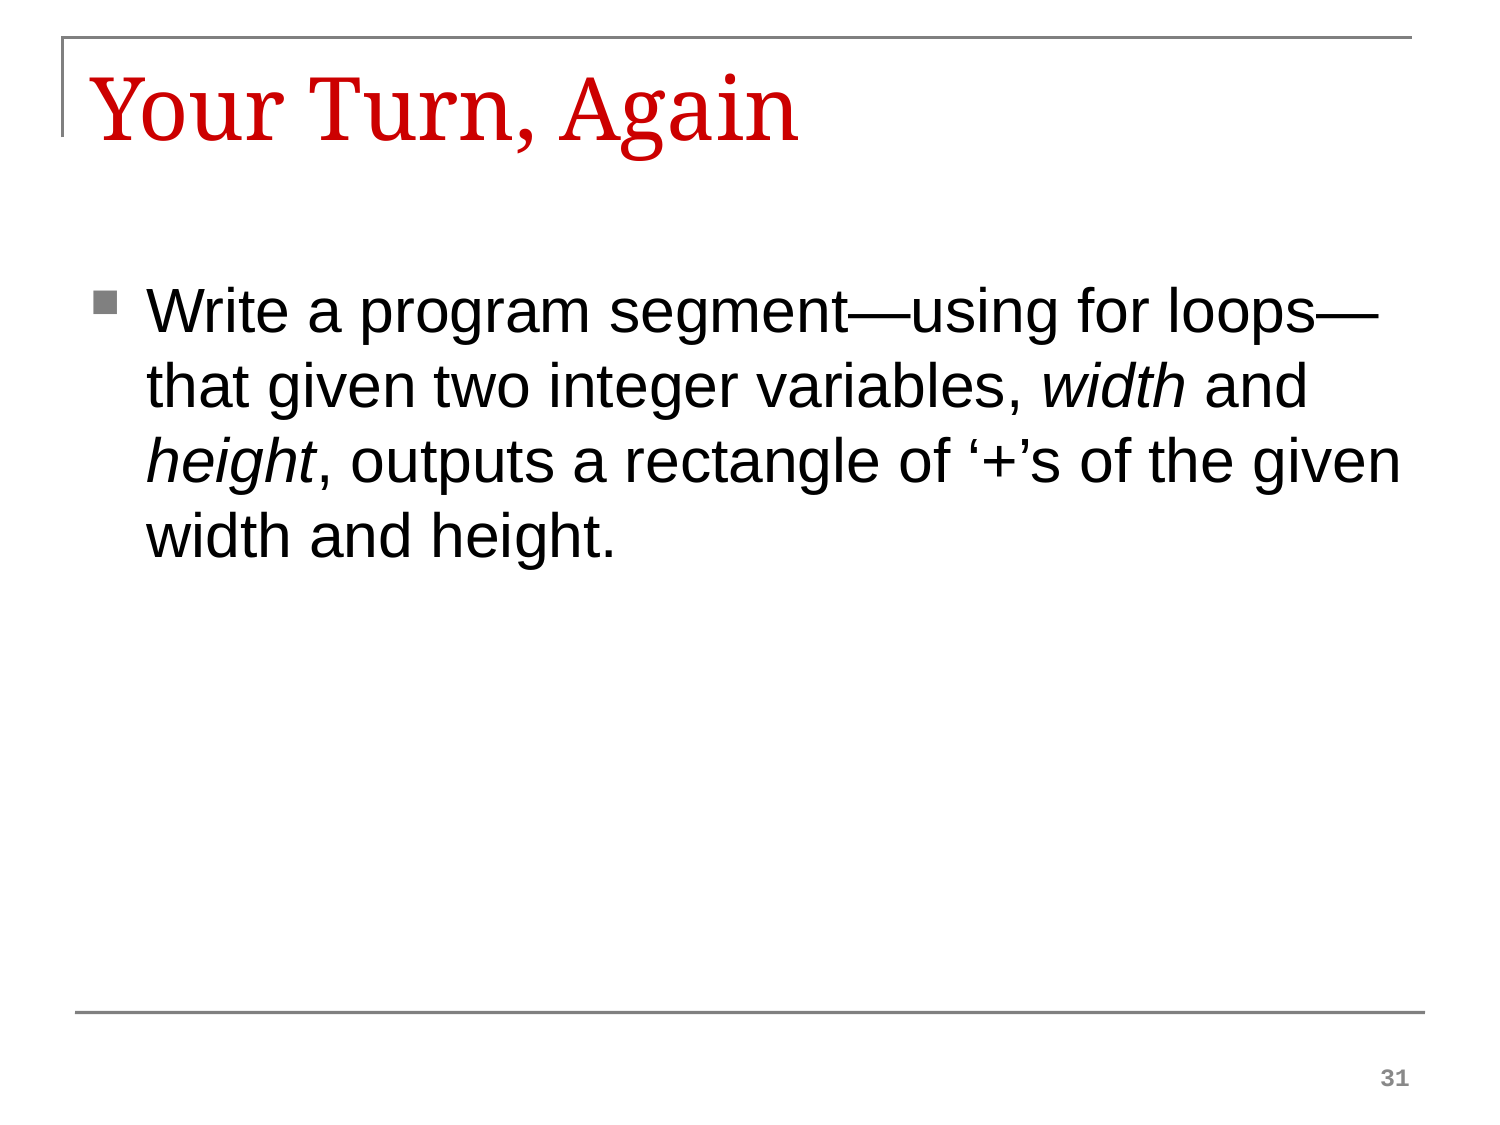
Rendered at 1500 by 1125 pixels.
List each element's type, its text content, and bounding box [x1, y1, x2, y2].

slide_number 31 [1074, 1023, 1426, 1100]
title Your Turn, Again [74, 45, 1426, 233]
list Write a program segment—using for loops—that given two integer variables, width and height, outputs a rectangle of ‘+’s of the given width and height. [74, 262, 1426, 1006]
